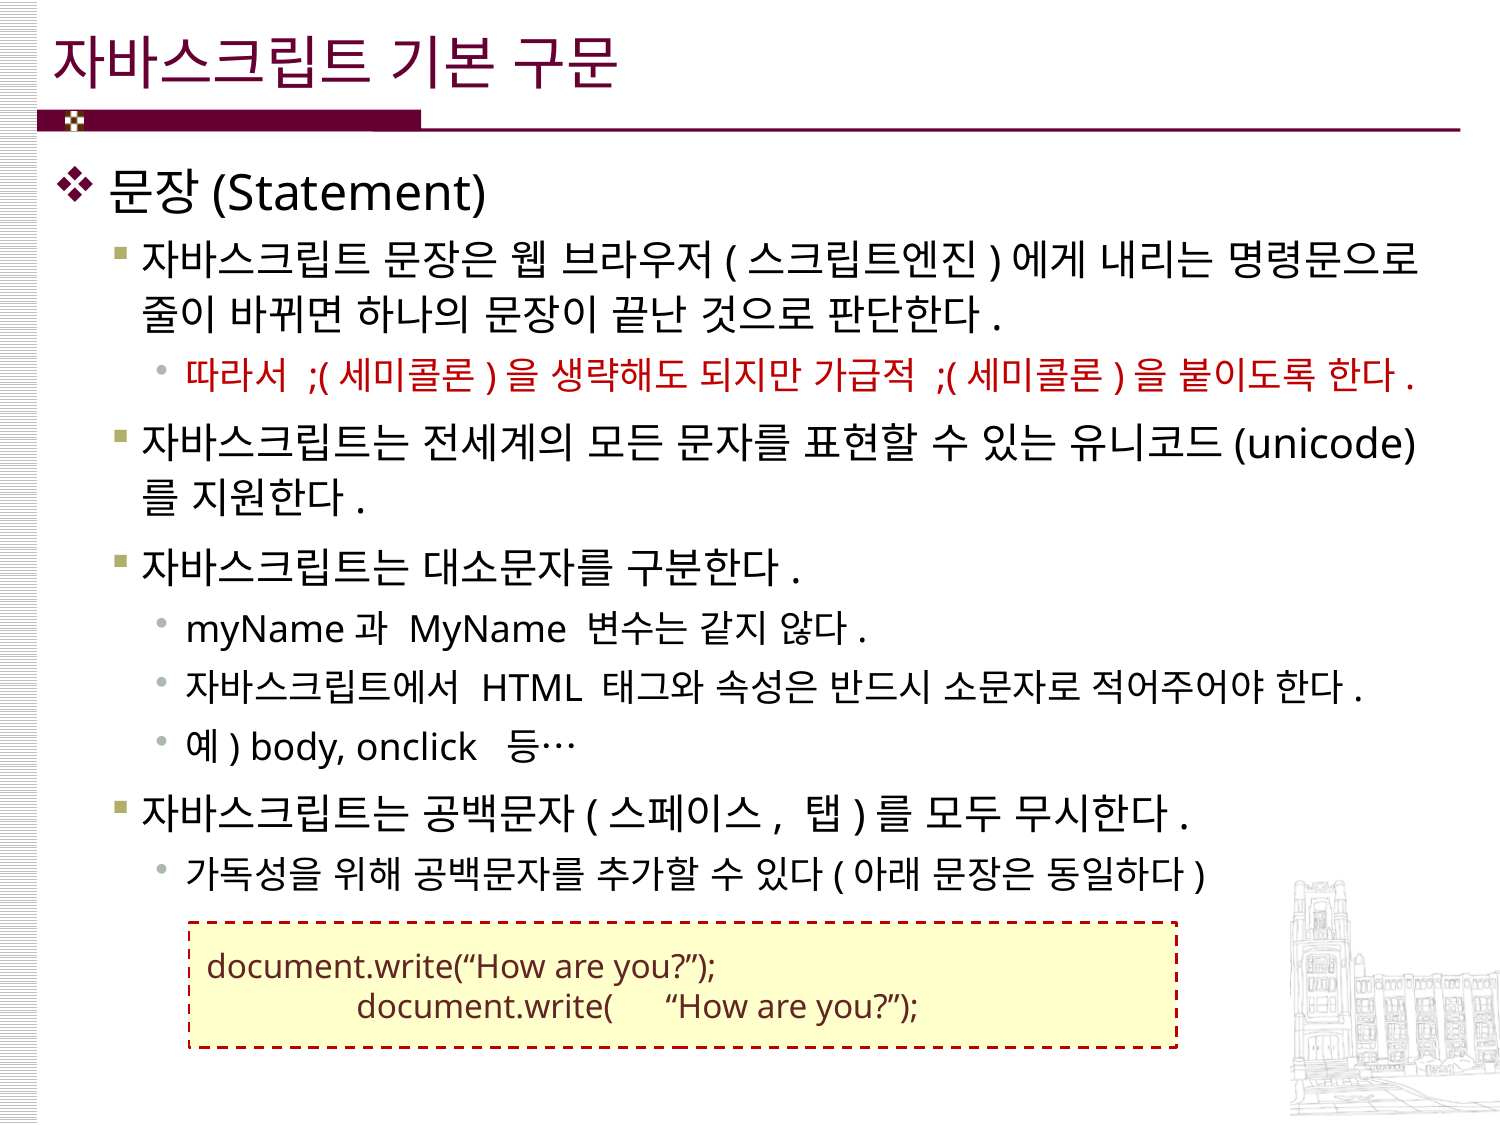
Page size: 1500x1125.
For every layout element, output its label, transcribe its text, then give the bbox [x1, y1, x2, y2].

text_box document.write(“How are you?”); document.write( “How are you?”); [188, 922, 1177, 1048]
list 문장(Statement) 자바스크립트 문장은 웹 브라우저(스크립트엔진)에게 내리는 명령문으로 줄이 바뀌면 하나의 문장이 끝난 것으로 판단한다. 따라서 ;(세미콜론)을 생략해도 되지만 가급적 ;(세미콜론)을 붙이도록 한다. 자바스크립트는 전세계의 모든 문자를 표현할 수 있는 유니코드(unicode)를 지원한다. 자바스크립트는 대소문자를 구분한다. myName과 MyName 변수는 같지 않다. 자바스크립트에서 HTML 태그와 속성은 반드시 소문자로 적어주어야 한다. 예) body, onclick 등… 자바스크립트는 공백문자(스페이스, 탭)를 모두 무시한다. 가독성을 위해 공백문자를 추가할 수 있다(아래 문장은 동일하다) [37, 152, 1463, 1091]
title 자바스크립트 기본 구문 [36, 13, 1278, 109]
picture [65, 111, 84, 131]
picture [1290, 874, 1500, 1125]
